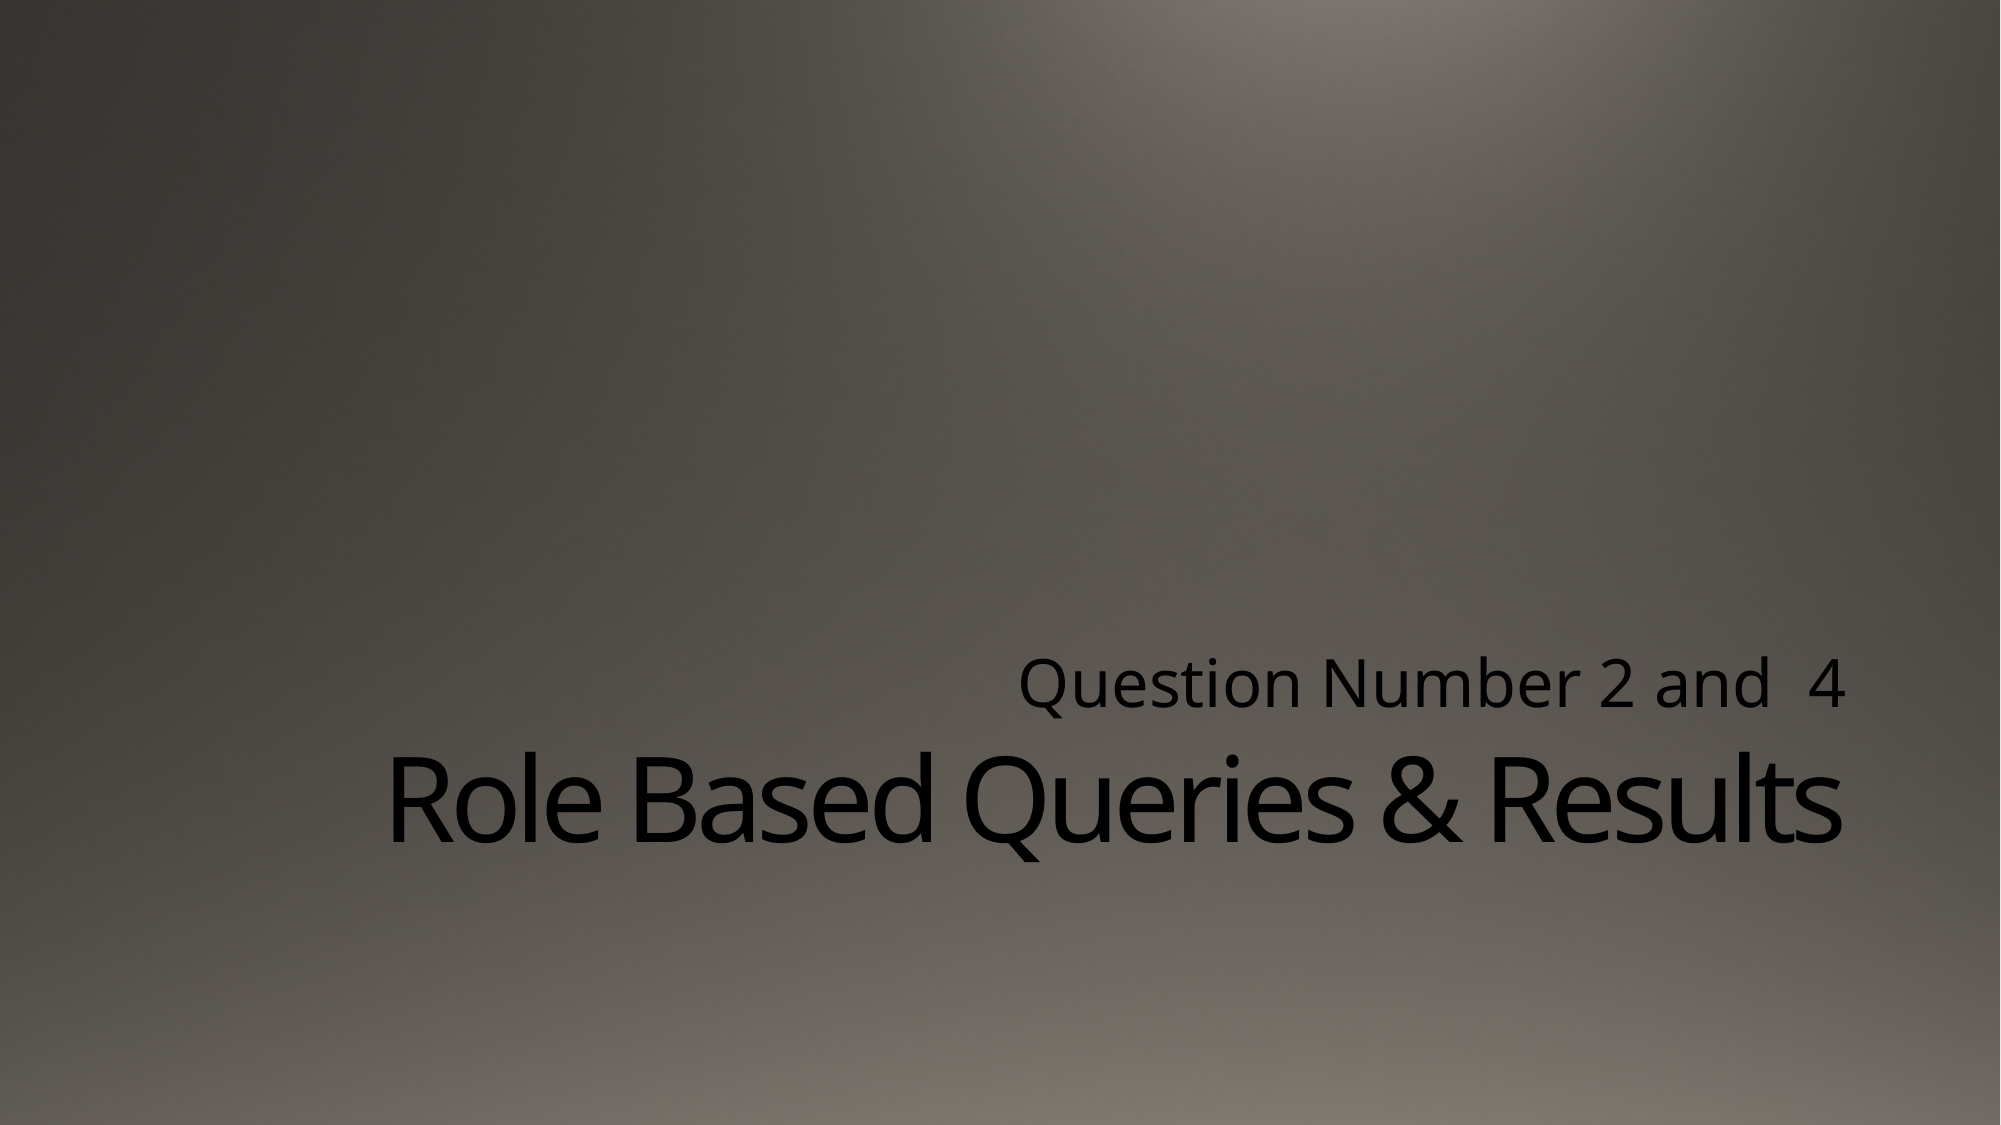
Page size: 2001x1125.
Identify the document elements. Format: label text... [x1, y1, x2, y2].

subtitle Question Number 2 and 4 [362, 606, 1863, 730]
picture [0, 0, 2001, 1125]
title Role Based Queries & Results [362, 732, 1863, 1002]
